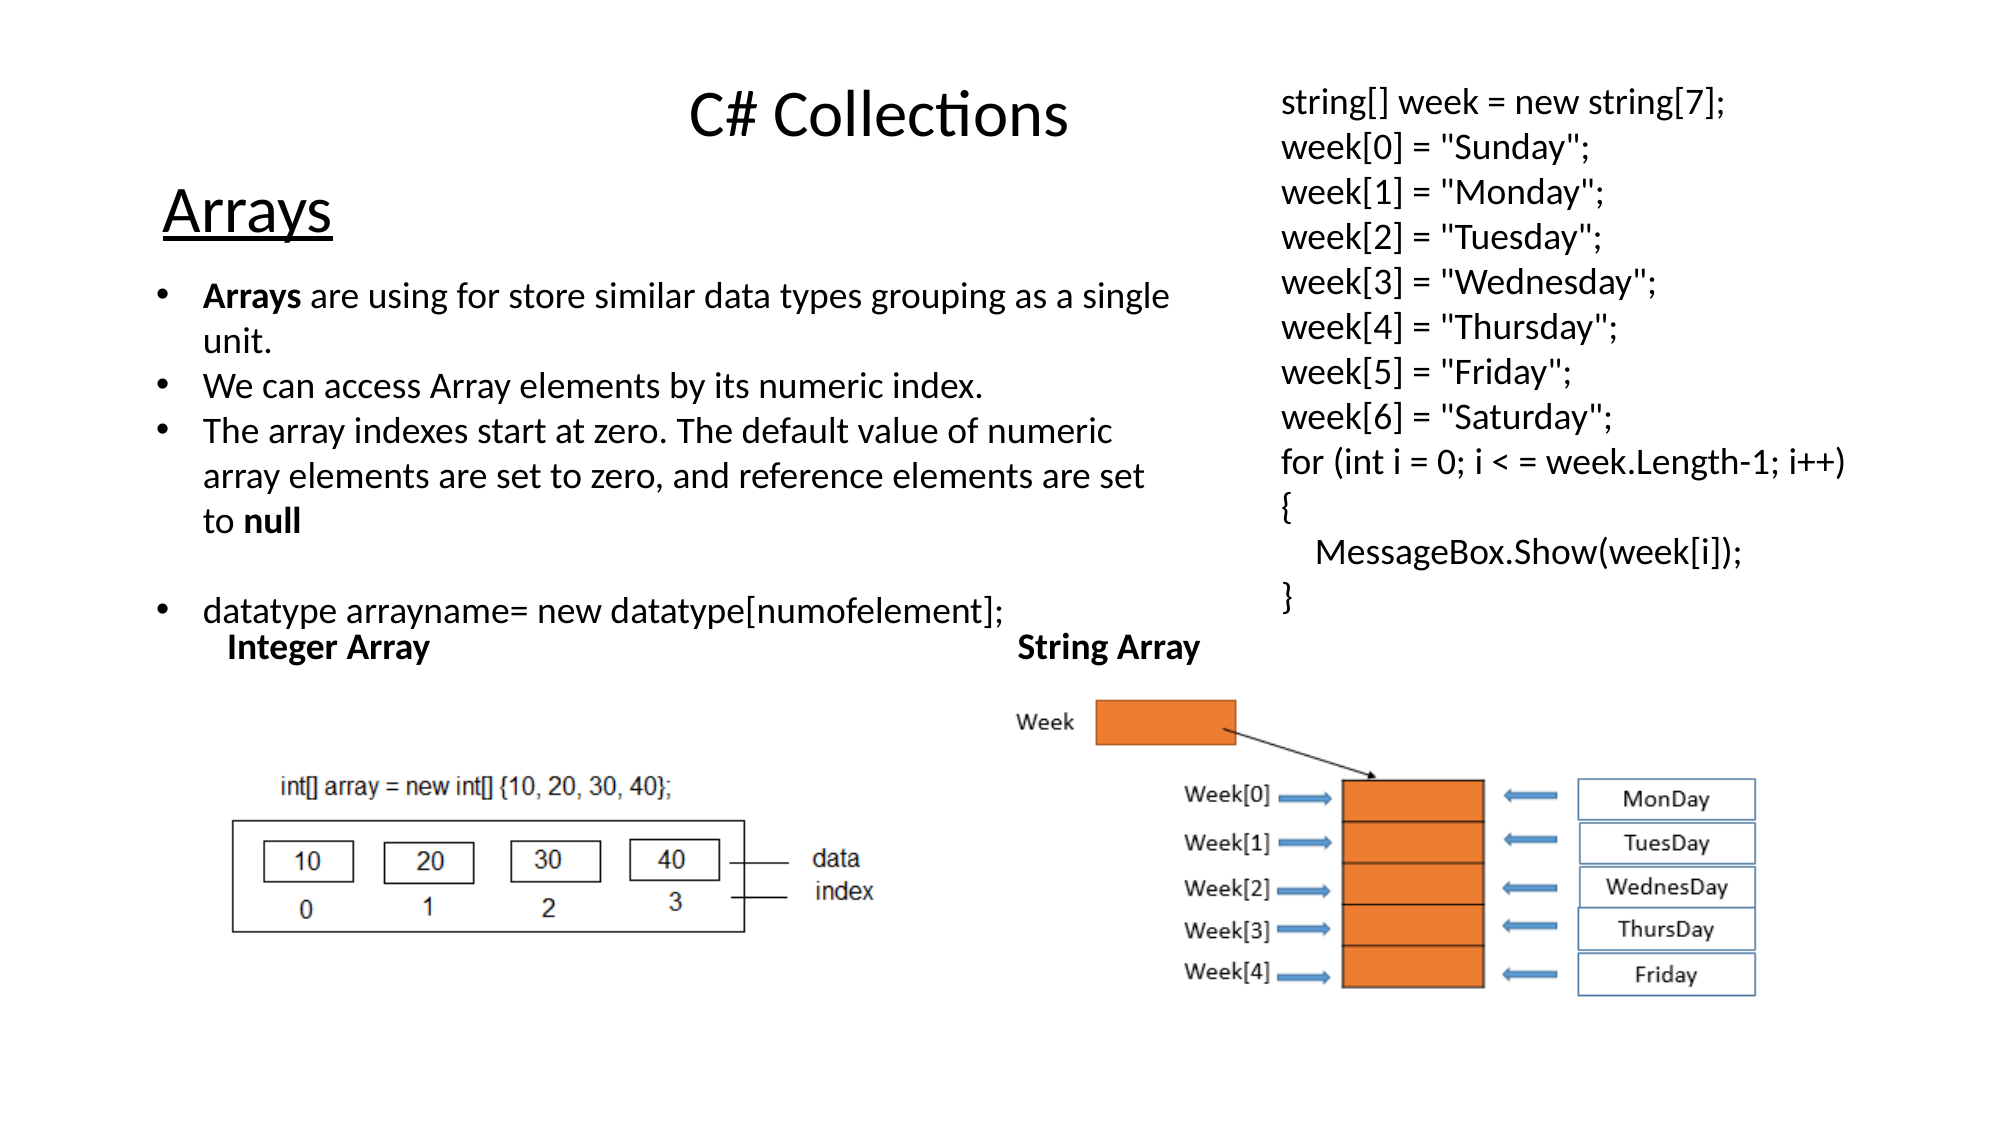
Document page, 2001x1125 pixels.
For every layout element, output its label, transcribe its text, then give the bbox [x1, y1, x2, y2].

picture [1002, 675, 1775, 1017]
picture [212, 753, 894, 958]
text_box string[] week = new string[7]; week[0] = "Sunday"; week[1] = "Monday"; week[2] = "Tuesday"; week[3] = "Wednesday"; week[4] = "Thursday"; week[5] = "Friday"; week[6] = "Saturday"; for (int i = 0; i < = week.Length-1; i++) { MessageBox.Show(week[i]); } [1266, 69, 1931, 670]
text_box String Array [1002, 614, 1492, 675]
text_box Integer Array [212, 614, 875, 675]
text_box Arrays are using for store similar data types grouping as a single unit. We can access Array elements by its numeric index. The array indexes start at zero. The default value of numeric array elements are set to zero, and reference elements are set to null datatype arrayname= new datatype[numofelement]; [141, 263, 1190, 639]
text_box Arrays [147, 158, 480, 253]
text_box C# Collections [674, 62, 1113, 157]
